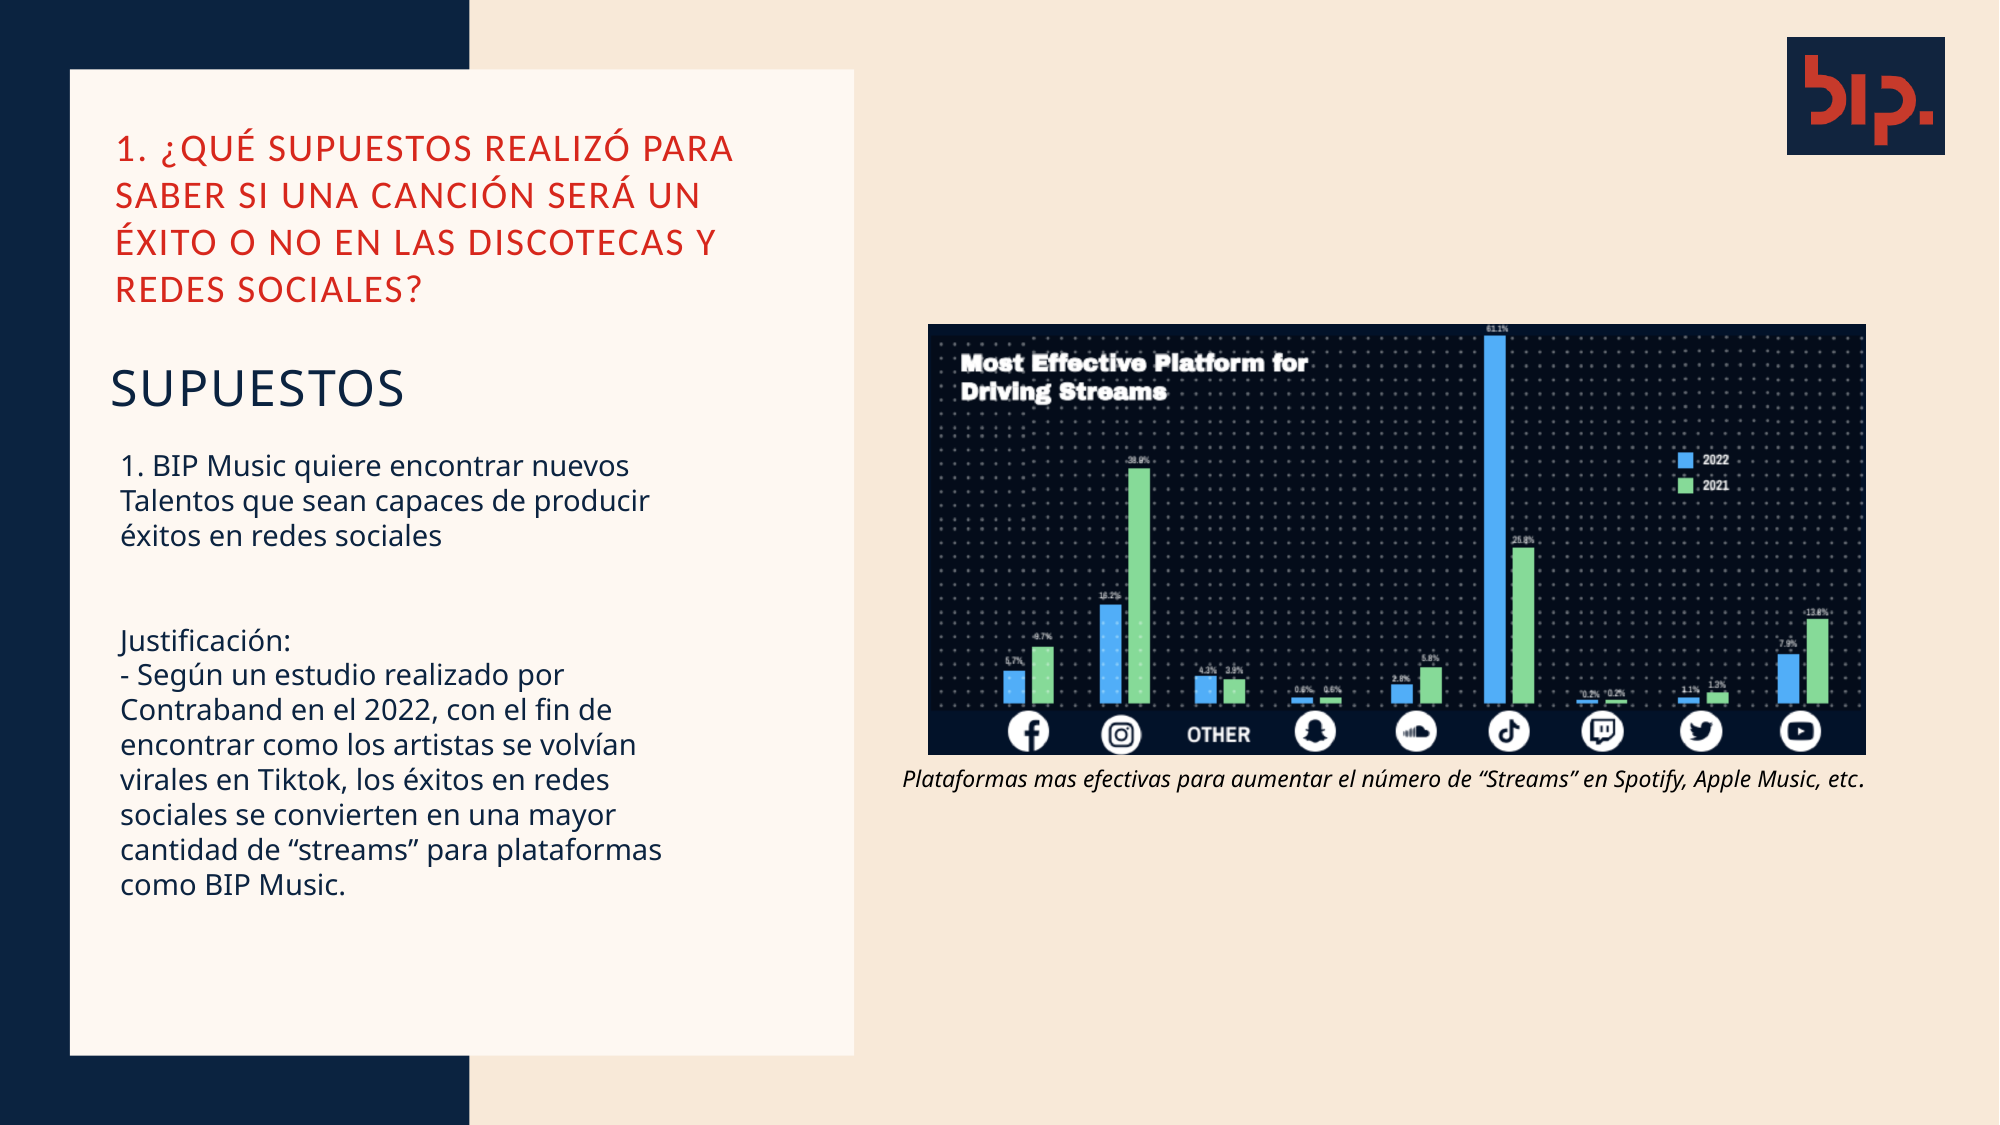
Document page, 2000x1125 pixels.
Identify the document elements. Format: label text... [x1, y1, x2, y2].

picture [928, 324, 1866, 755]
text_box Plataformas mas efectivas para aumentar el número de “Streams” en Spotify, Apple Music, etc. [887, 754, 1881, 800]
list Supuestos [90, 356, 625, 412]
picture [1786, 37, 1945, 156]
title 1. ¿Qué supuestos realizó para saber si una canción será un éxito o no en las discotecas y redes sociales? [95, 112, 808, 426]
list 1. BIP Music quiere encontrar nuevos Talentos que sean capaces de producir éxitos en redes sociales Justificación: - Según un estudio realizado por Contraband en el 2022, con el fin de encontrar como los artistas se volvían virales en Tiktok, los éxitos en redes sociales se convierten en una mayor cantidad de “streams” para plataformas como BIP Music. [100, 437, 694, 976]
